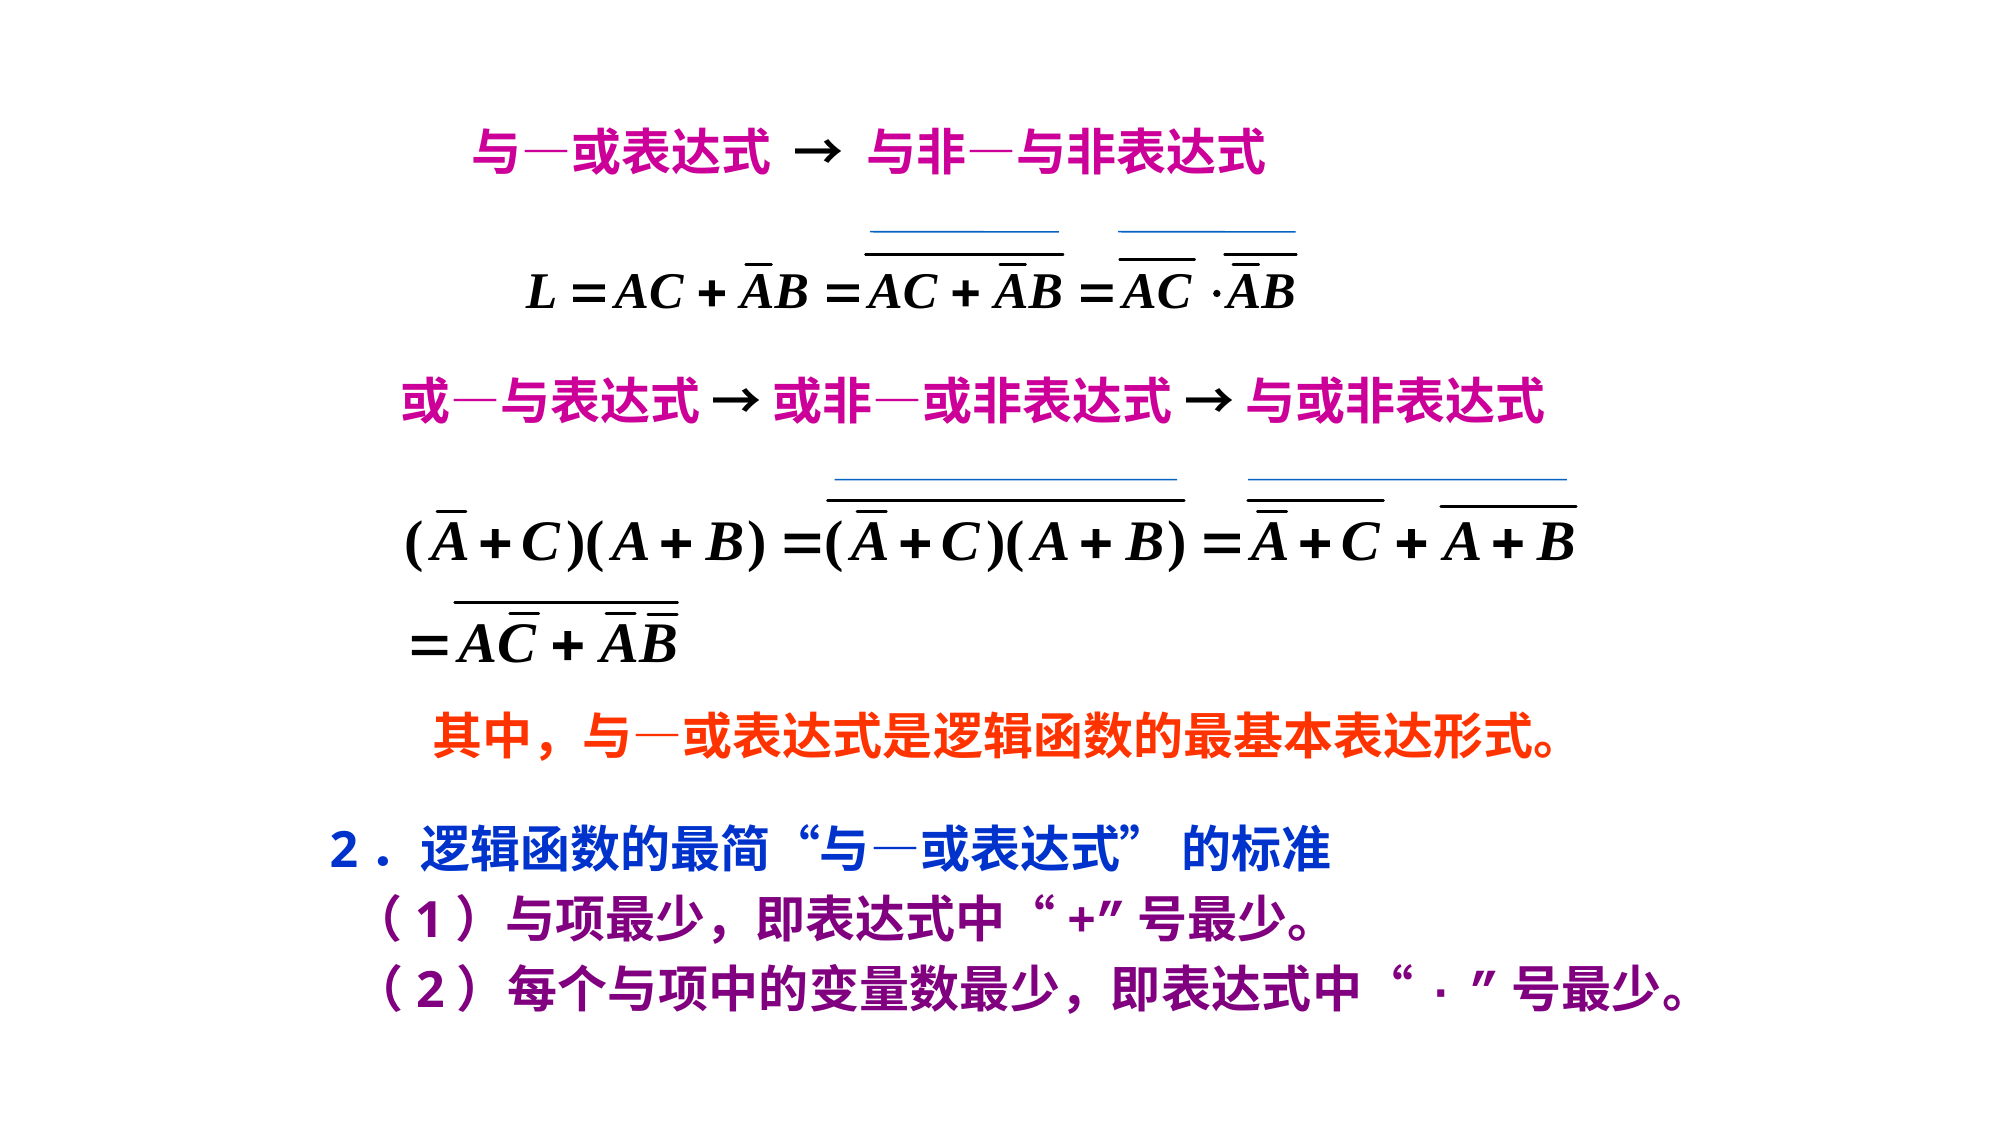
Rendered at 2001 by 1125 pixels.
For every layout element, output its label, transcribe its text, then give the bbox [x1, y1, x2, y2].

text_box 其中，与—或表达式是逻辑函数的最基本表达形式。 [418, 704, 1598, 773]
text_box 2．逻辑函数的最简“与—或表达式” 的标准 （1）与项最少，即表达式中“+”号最少。 （2）每个与项中的变量数最少，即表达式中“· ”号最少。 [314, 810, 1678, 1049]
text_box 与—或表达式 → 与非—与非表达式 [456, 113, 1449, 189]
text_box 或—与表达式 → 或非—或非表达式 → 与或非表达式 [385, 361, 1626, 522]
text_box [397, 479, 1587, 673]
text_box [515, 231, 1308, 322]
